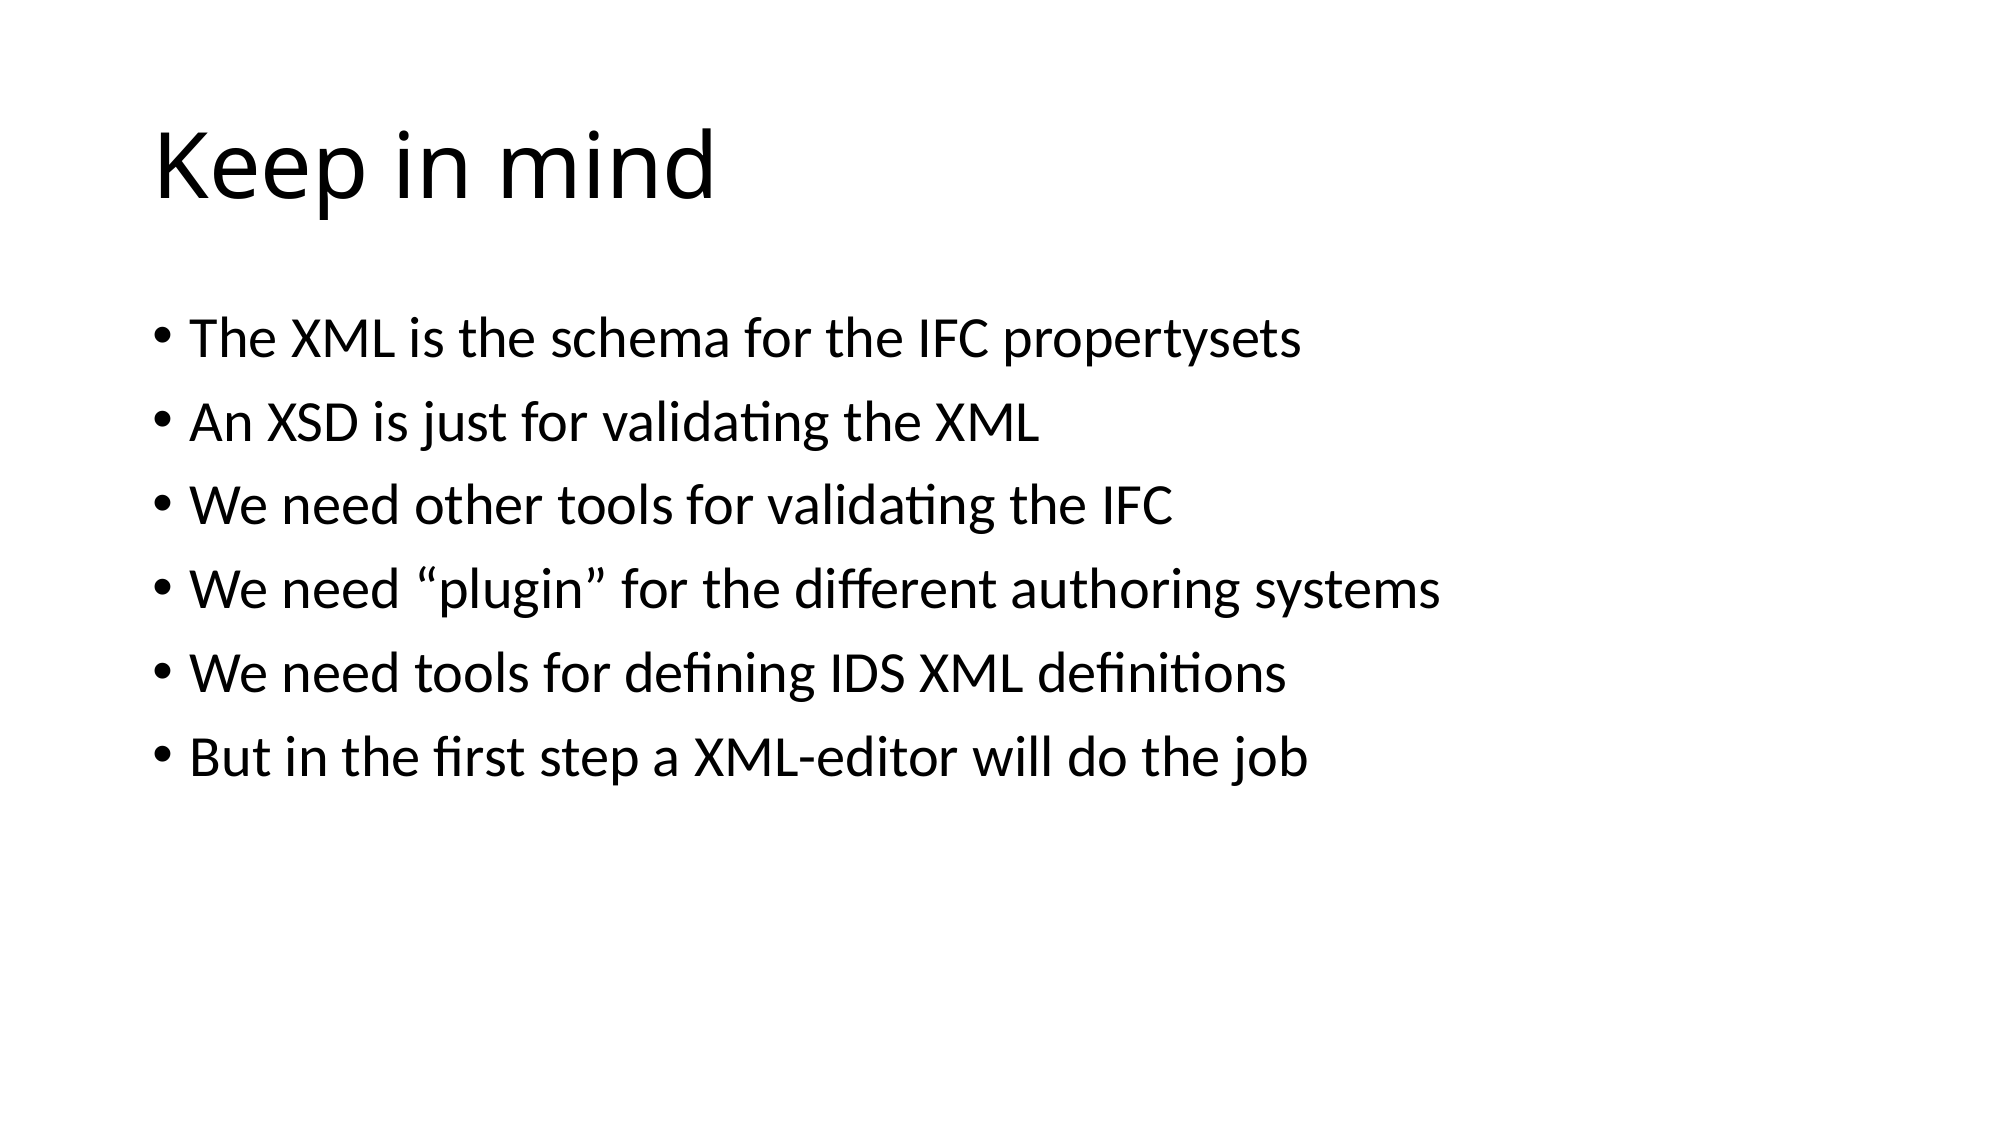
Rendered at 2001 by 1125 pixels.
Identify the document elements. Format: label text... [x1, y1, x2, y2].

list The XML is the schema for the IFC propertysets An XSD is just for validating the XML We need other tools for validating the IFC We need “plugin” for the different authoring systems We need tools for defining IDS XML definitions But in the first step a XML-editor will do the job [137, 299, 1863, 1014]
title Keep in mind [137, 59, 1863, 278]
